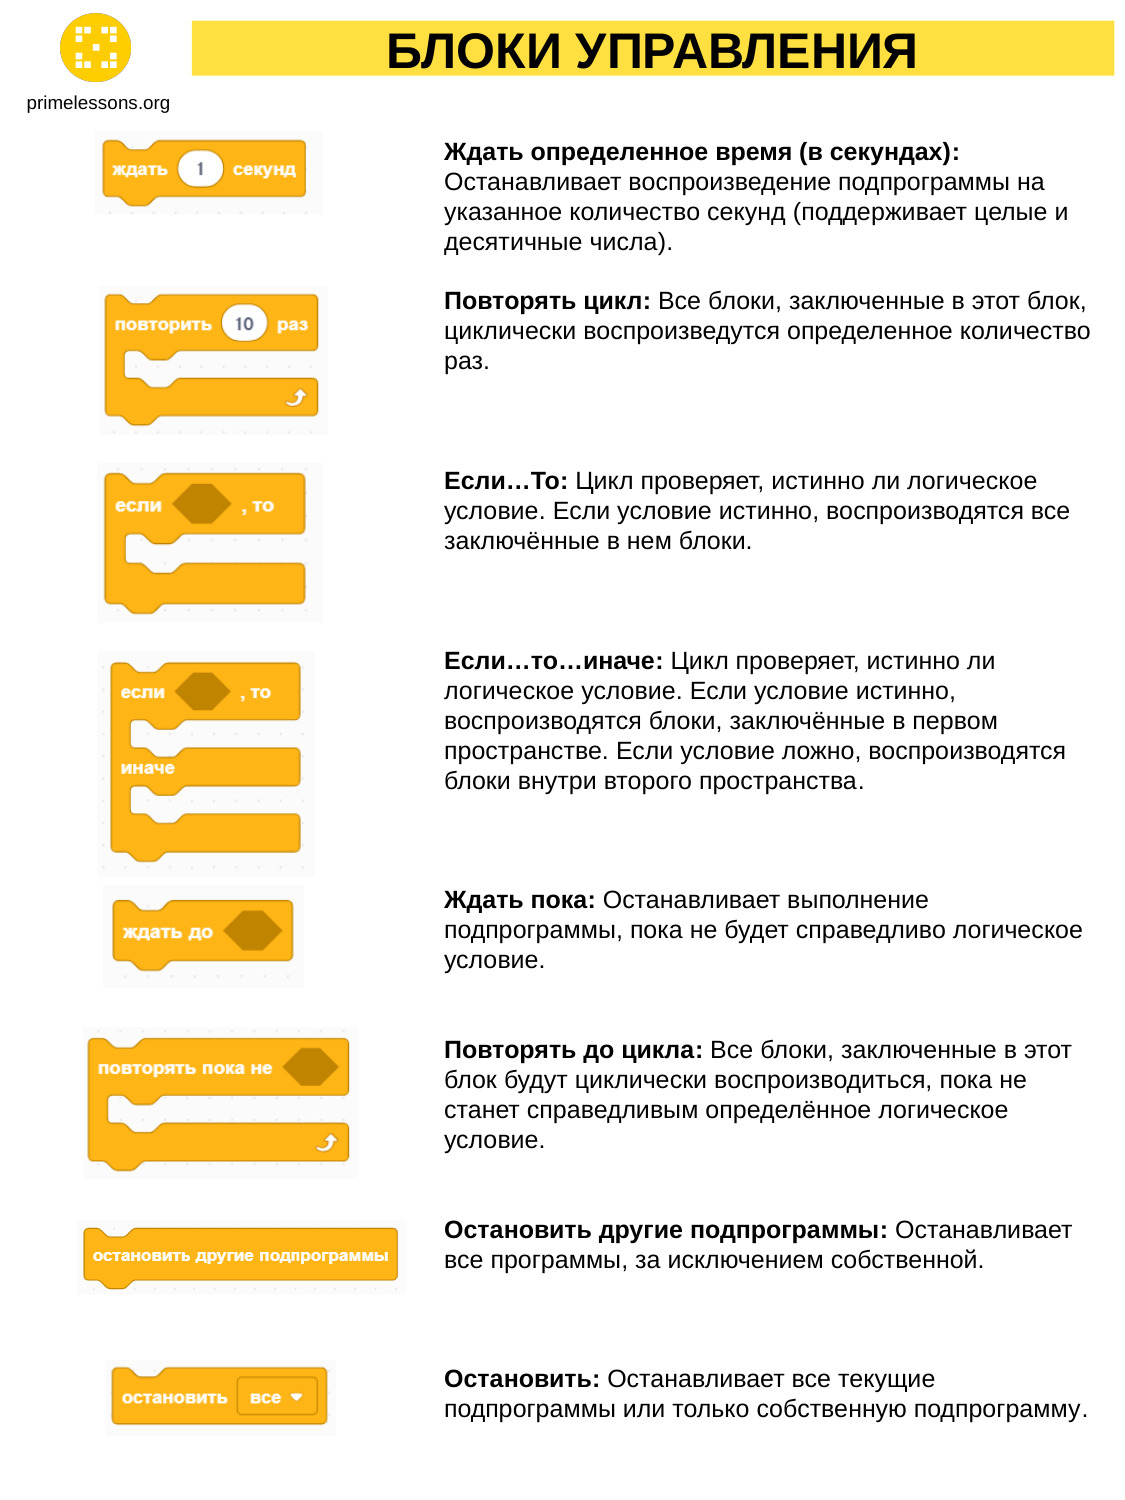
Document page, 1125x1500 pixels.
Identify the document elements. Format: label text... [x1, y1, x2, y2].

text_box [99, 286, 328, 435]
text_box БЛОКИ УПРАВЛЕНИЯ [201, 20, 1115, 76]
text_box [12, 12, 197, 132]
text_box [83, 1026, 358, 1179]
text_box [76, 1220, 406, 1295]
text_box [95, 131, 324, 216]
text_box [97, 463, 324, 623]
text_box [97, 650, 315, 877]
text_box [103, 885, 304, 989]
text_box Ждать определенное время (в секундах): Останавливает воспроизведение подпрограммы на указанное количество секунд (поддерживает целые и десятичные числа). Повторять цикл: Все блоки, заключенные в этот блок, циклически воспроизведутся определенное количество раз. Если…То: Цикл проверяет, истинно ли логическое условие. Если условие истинно, воспроизводятся все заключённые в нем блоки. Если…то…иначе: Цикл проверяет, истинно ли логическое условие. Если условие истинно, воспроизводятся блоки, заключённые в первом пространстве. Если условие ложно, воспроизводятся блоки внутри второго пространства. Ждать пока: Останавливает выполнение подпрограммы, пока не будет справедливо логическое условие. Повторять до цикла: Все блоки, заключенные в этот блок будут циклически воспроизводиться, пока не станет справедливым определённое логическое условие. Остановить другие подпрограммы: Останавливает все программы, за исключением собственной. Остановить: Останавливает все текущие подпрограммы или только собственную подпрограмму. [430, 121, 1115, 976]
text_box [105, 1359, 336, 1436]
